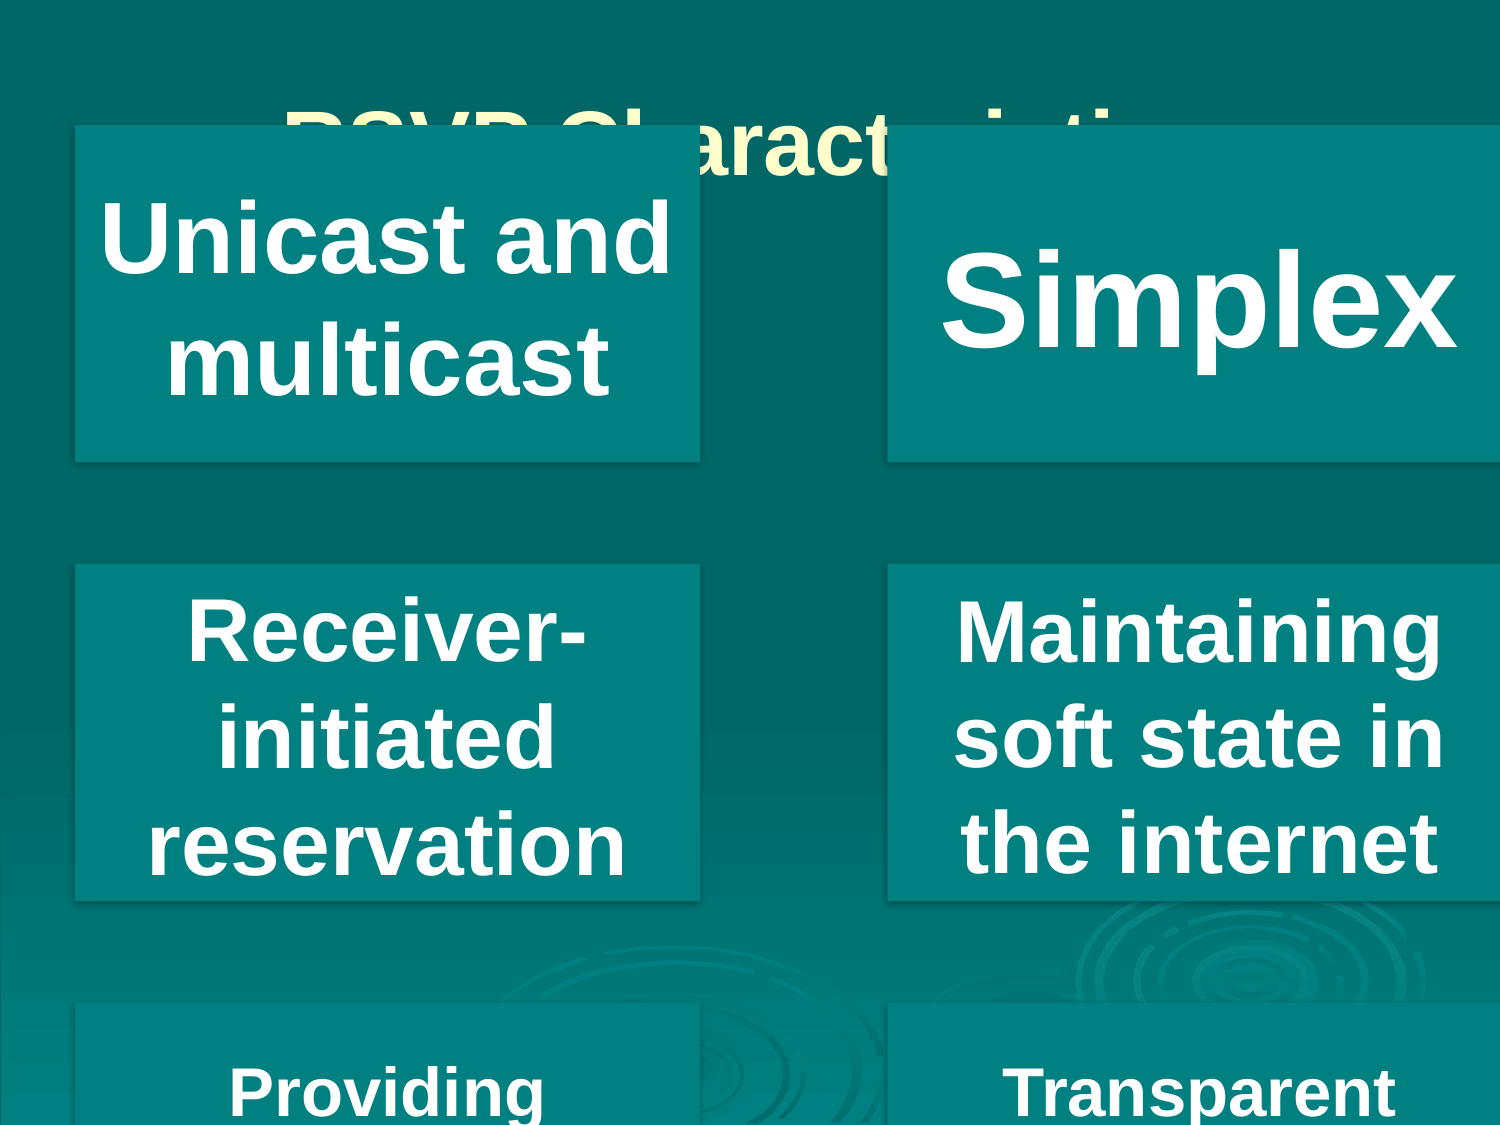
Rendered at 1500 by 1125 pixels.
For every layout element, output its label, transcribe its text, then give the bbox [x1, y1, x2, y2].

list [74, 124, 1500, 1063]
title RSVP Characteristics [74, 45, 1426, 124]
